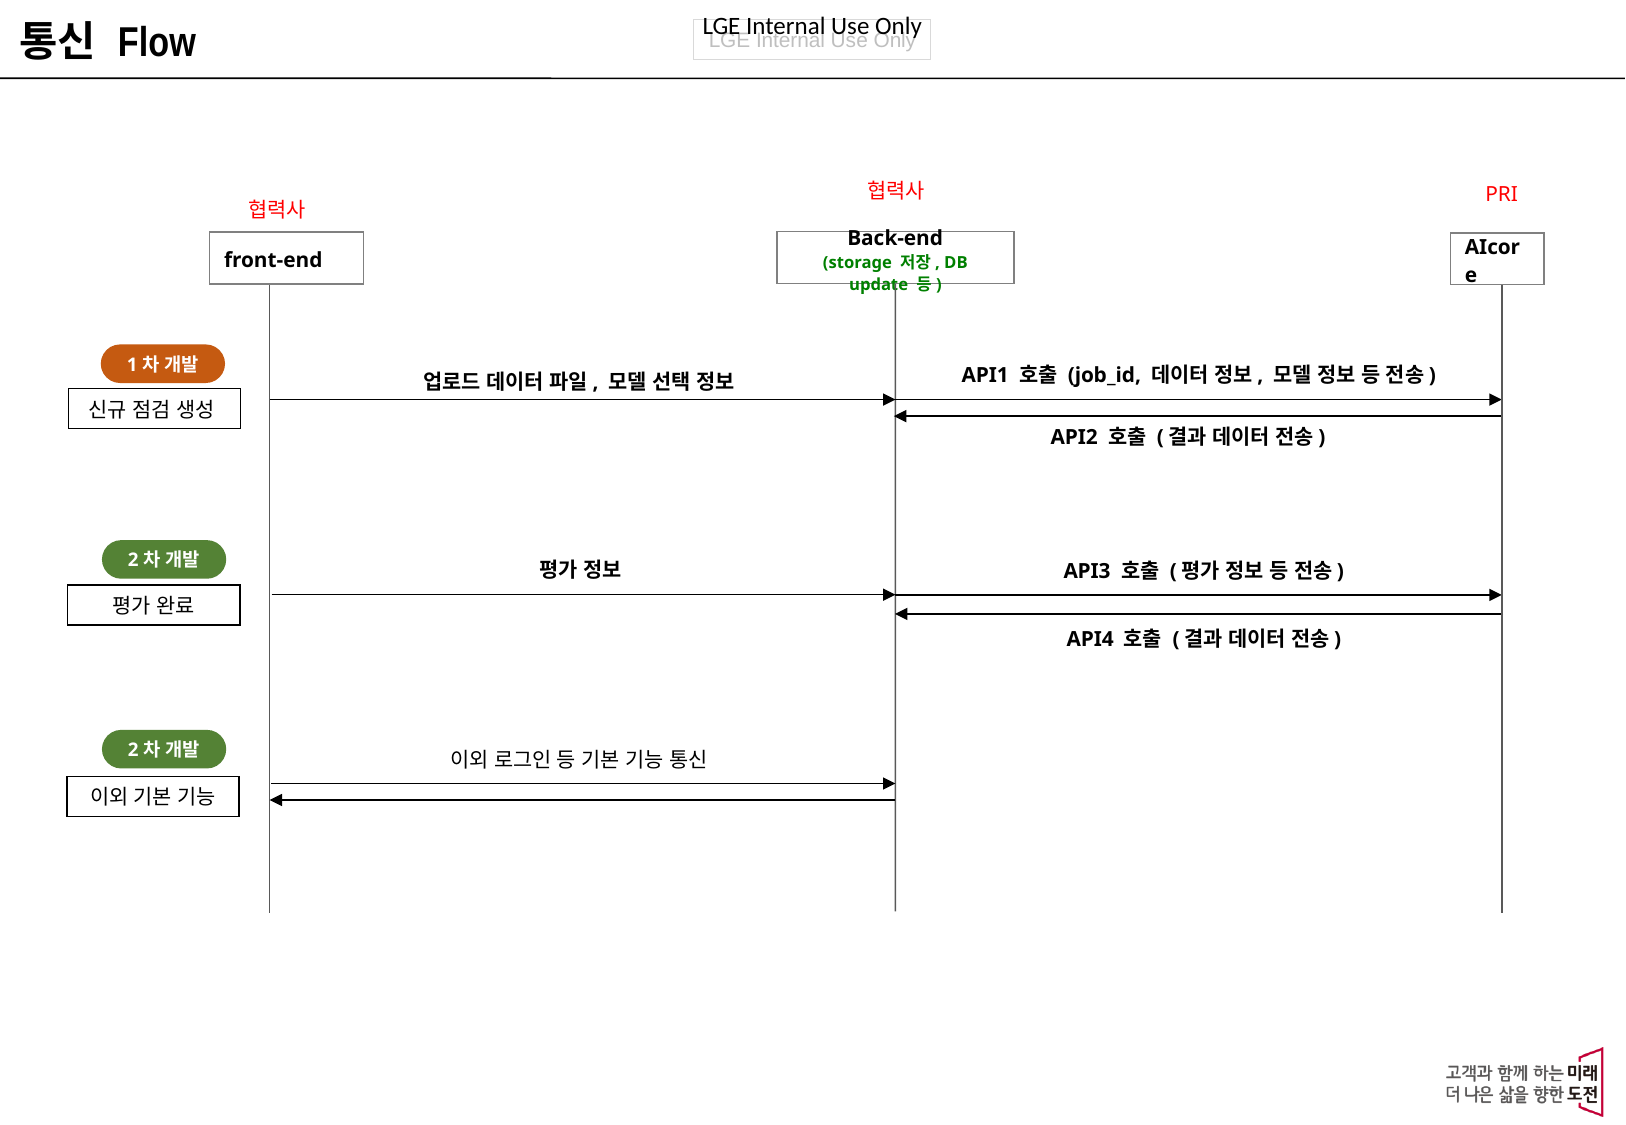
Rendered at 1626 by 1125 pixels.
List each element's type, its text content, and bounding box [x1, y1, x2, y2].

text_box Back-end (storage 저장, DB update 등) [776, 231, 1014, 284]
text_box 2차 개발 [99, 538, 229, 581]
picture [1445, 1047, 1605, 1117]
text_box 평가 정보 [524, 550, 671, 586]
text_box 이외 기본 기능 [66, 776, 240, 817]
text_box AIcore [1450, 232, 1545, 285]
text_box API4 호출 (결과 데이터 전송) [1051, 623, 1368, 654]
text_box PRI [1470, 172, 1533, 213]
text_box 협력사 [233, 189, 321, 229]
text_box API3 호출 (평가 정보 등 전송) [1048, 550, 1368, 588]
text_box 평가 완료 [67, 585, 240, 625]
text_box 신규 점검 생성 [68, 388, 241, 429]
text_box API2 호출 (결과 데이터 전송) [1035, 425, 1368, 445]
text_box 협력사 [851, 170, 939, 211]
text_box 2차 개발 [99, 727, 229, 771]
text_box 1차 개발 [98, 342, 228, 386]
text_box 업로드 데이터 파일, 모델 선택 정보 [409, 369, 802, 391]
text_box 이외 로그인 등 기본 기능 통신 [435, 736, 759, 779]
text_box 통신 Flow [4, 7, 211, 73]
text_box front-end [209, 232, 364, 284]
text_box API1 호출 (job_id, 데이터 정보, 모델 정보 등 전송) [946, 363, 1472, 383]
